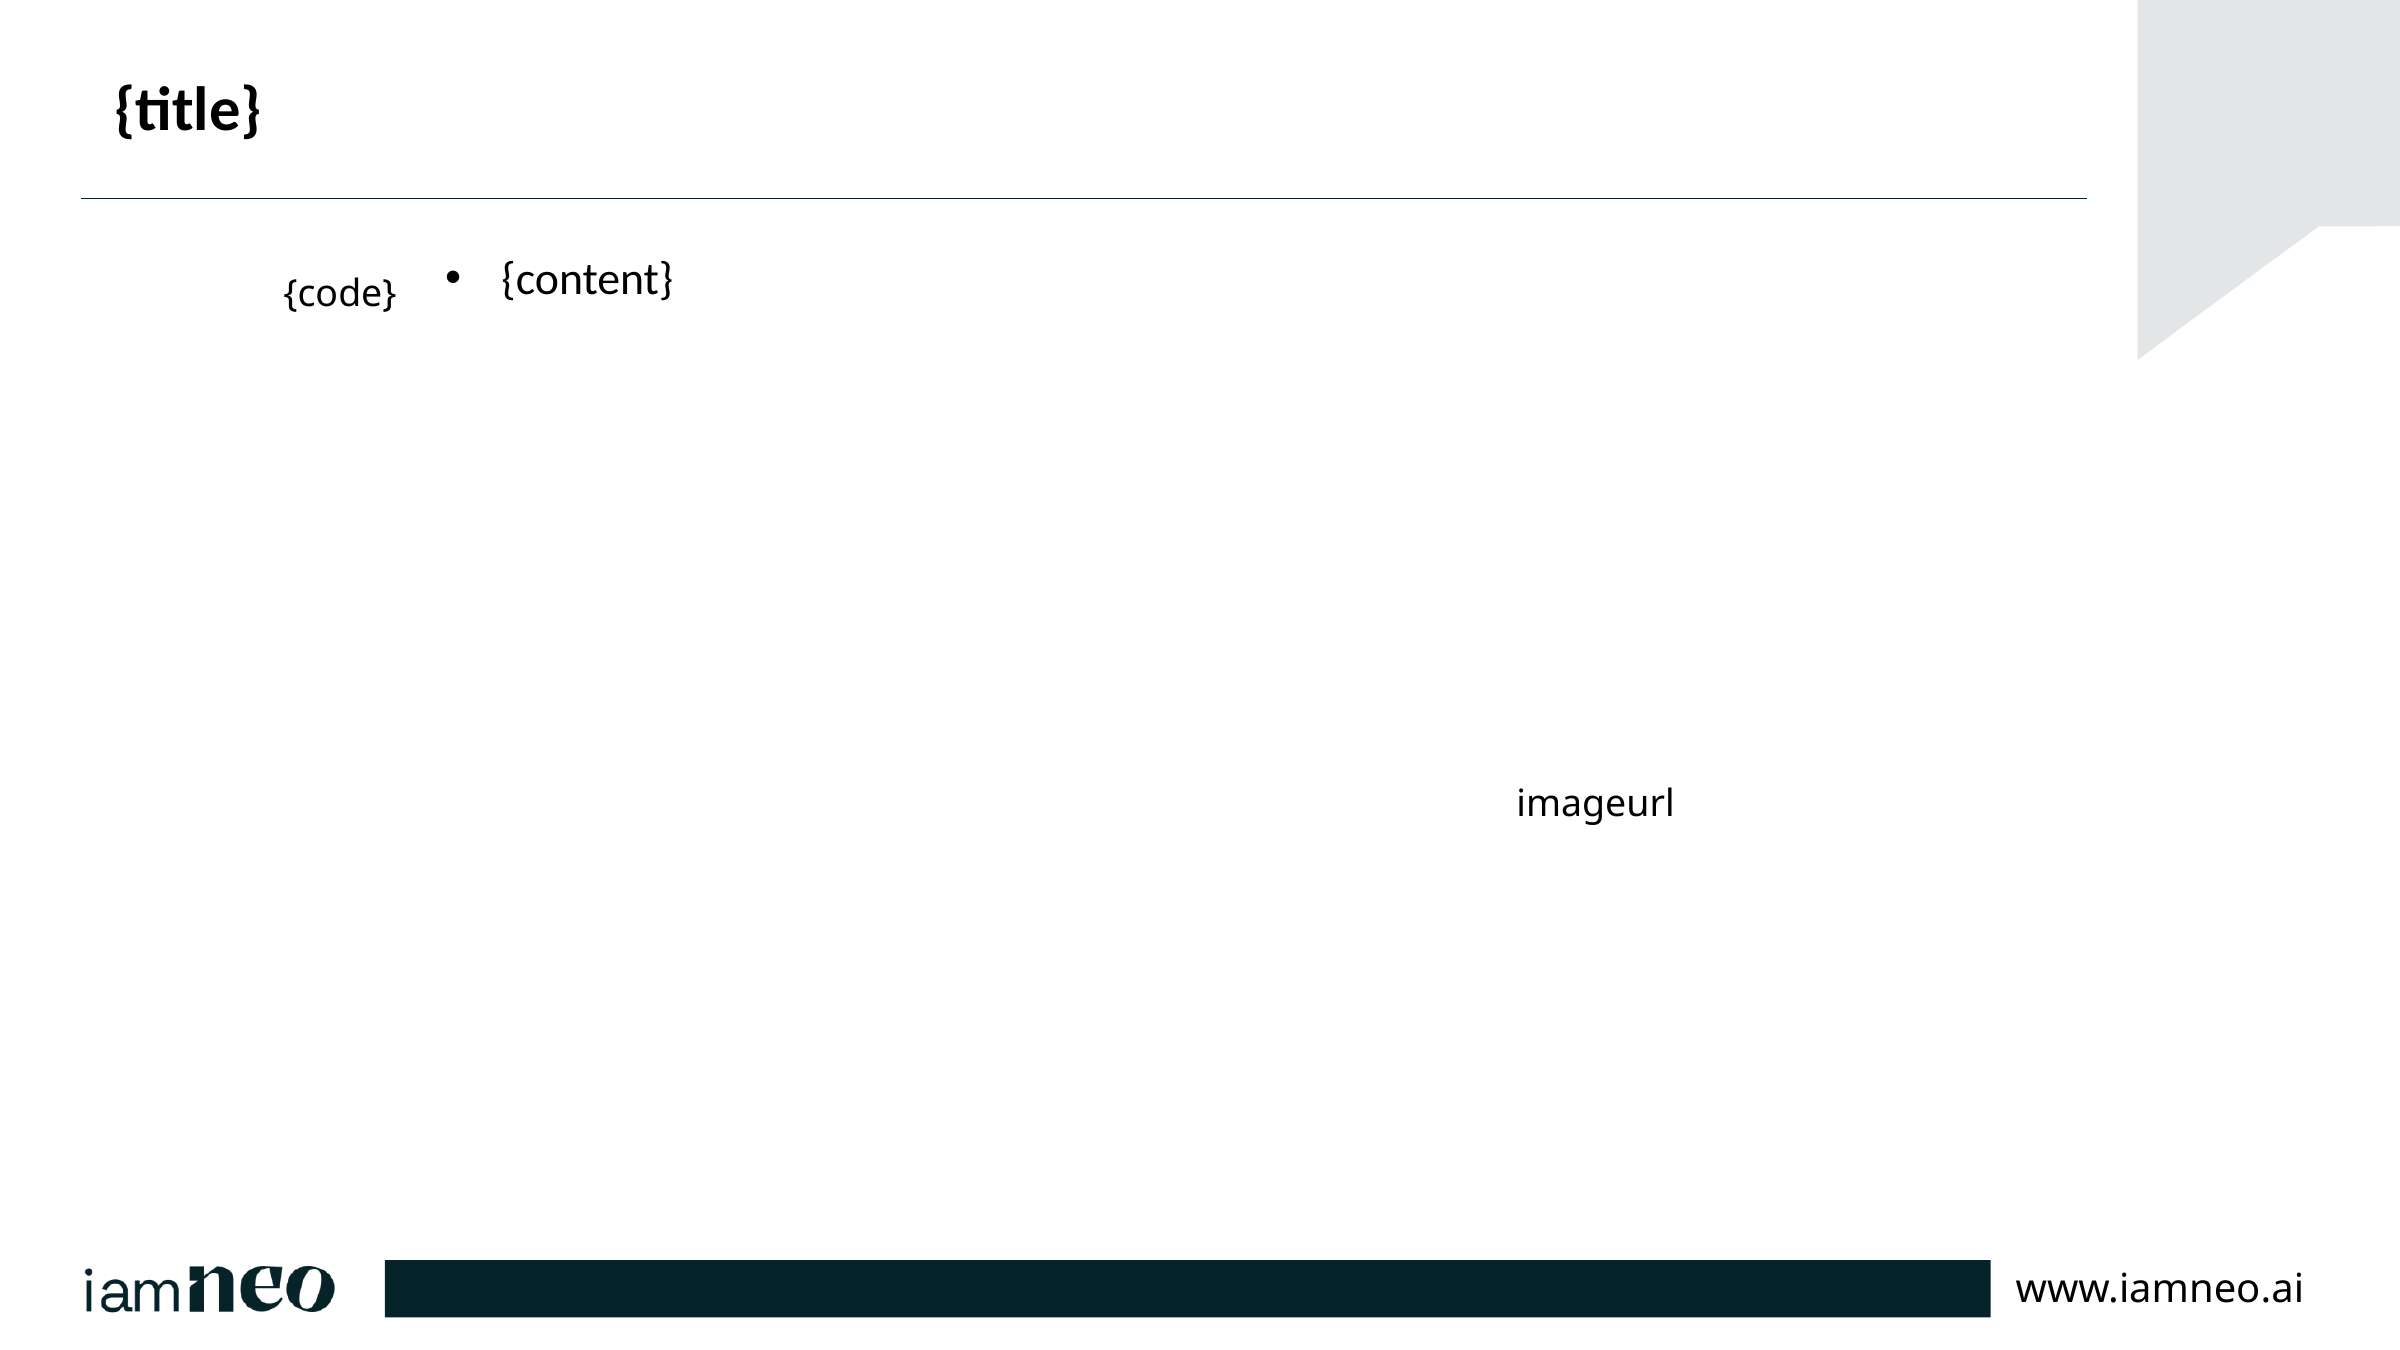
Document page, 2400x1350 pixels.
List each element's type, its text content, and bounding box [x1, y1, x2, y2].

text_box {code} [268, 261, 2066, 322]
picture [59, 1245, 359, 1332]
text_box {content} [430, 214, 1972, 312]
title {title} [99, 69, 2031, 175]
text_box imageurl [1501, 771, 2400, 831]
